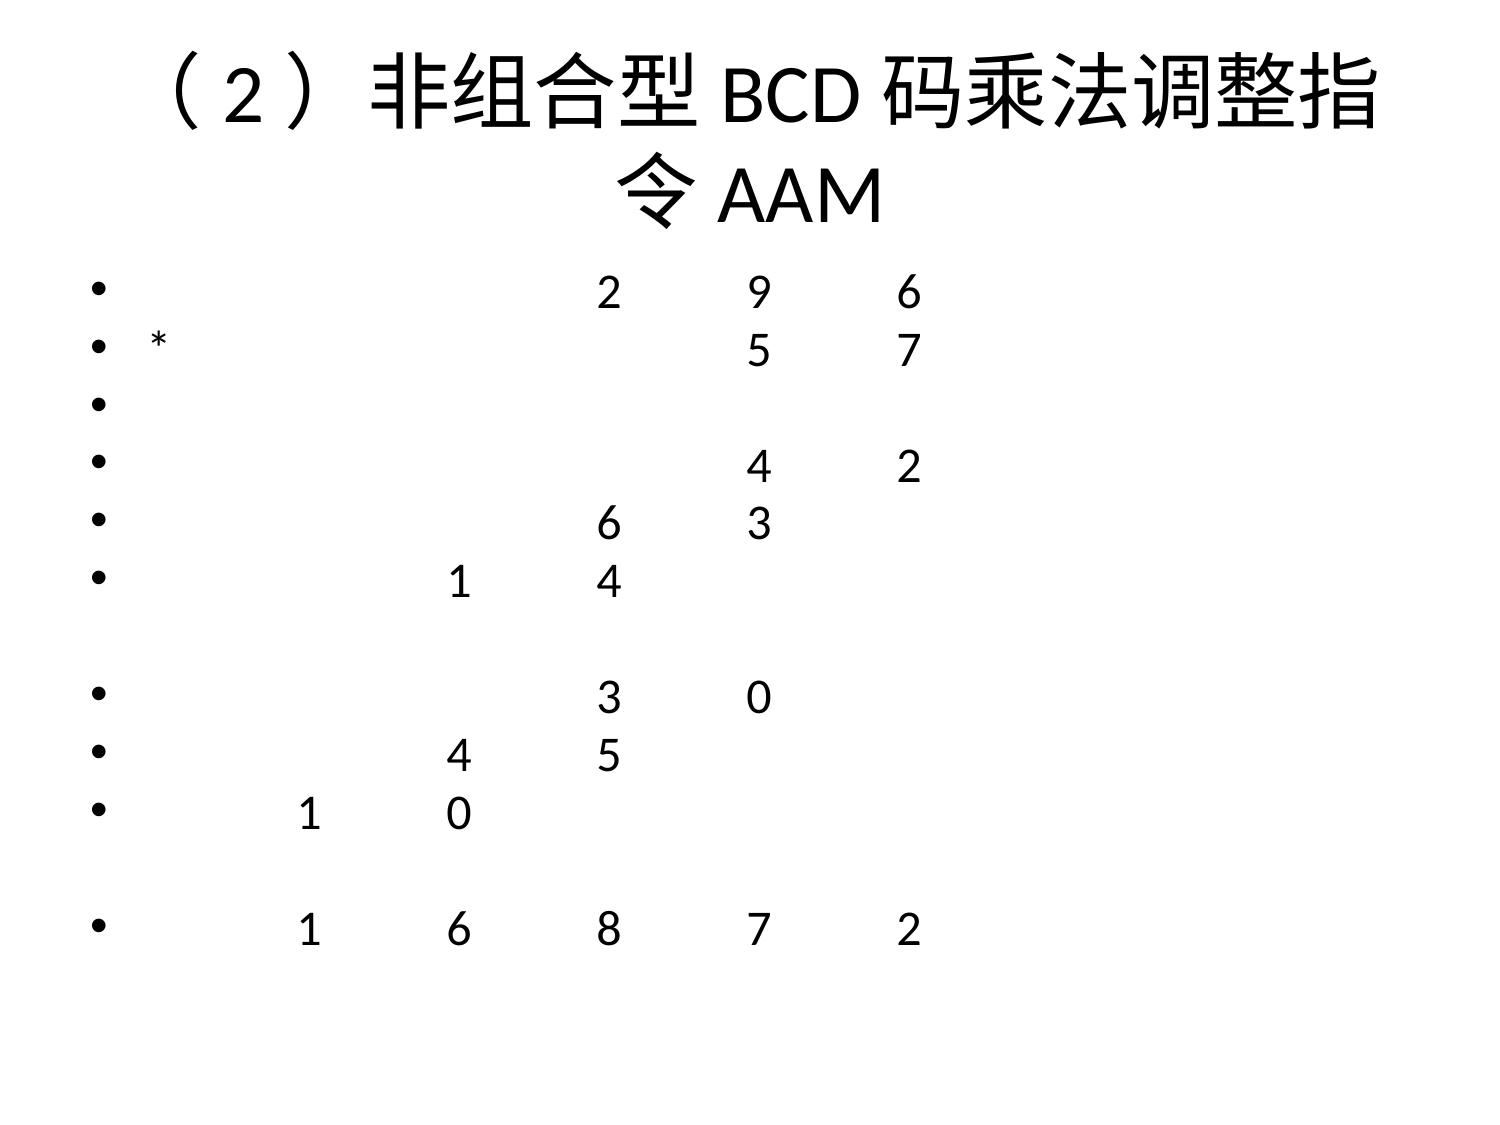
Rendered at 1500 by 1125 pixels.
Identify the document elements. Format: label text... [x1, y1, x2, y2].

title （2）非组合型BCD码乘法调整指令AAM [75, 45, 1425, 233]
list 2 9 6 * 5 7 4 2 6 3 1 4 3 0 4 5 1 0 1 6 8 7 2 [75, 262, 1425, 1005]
